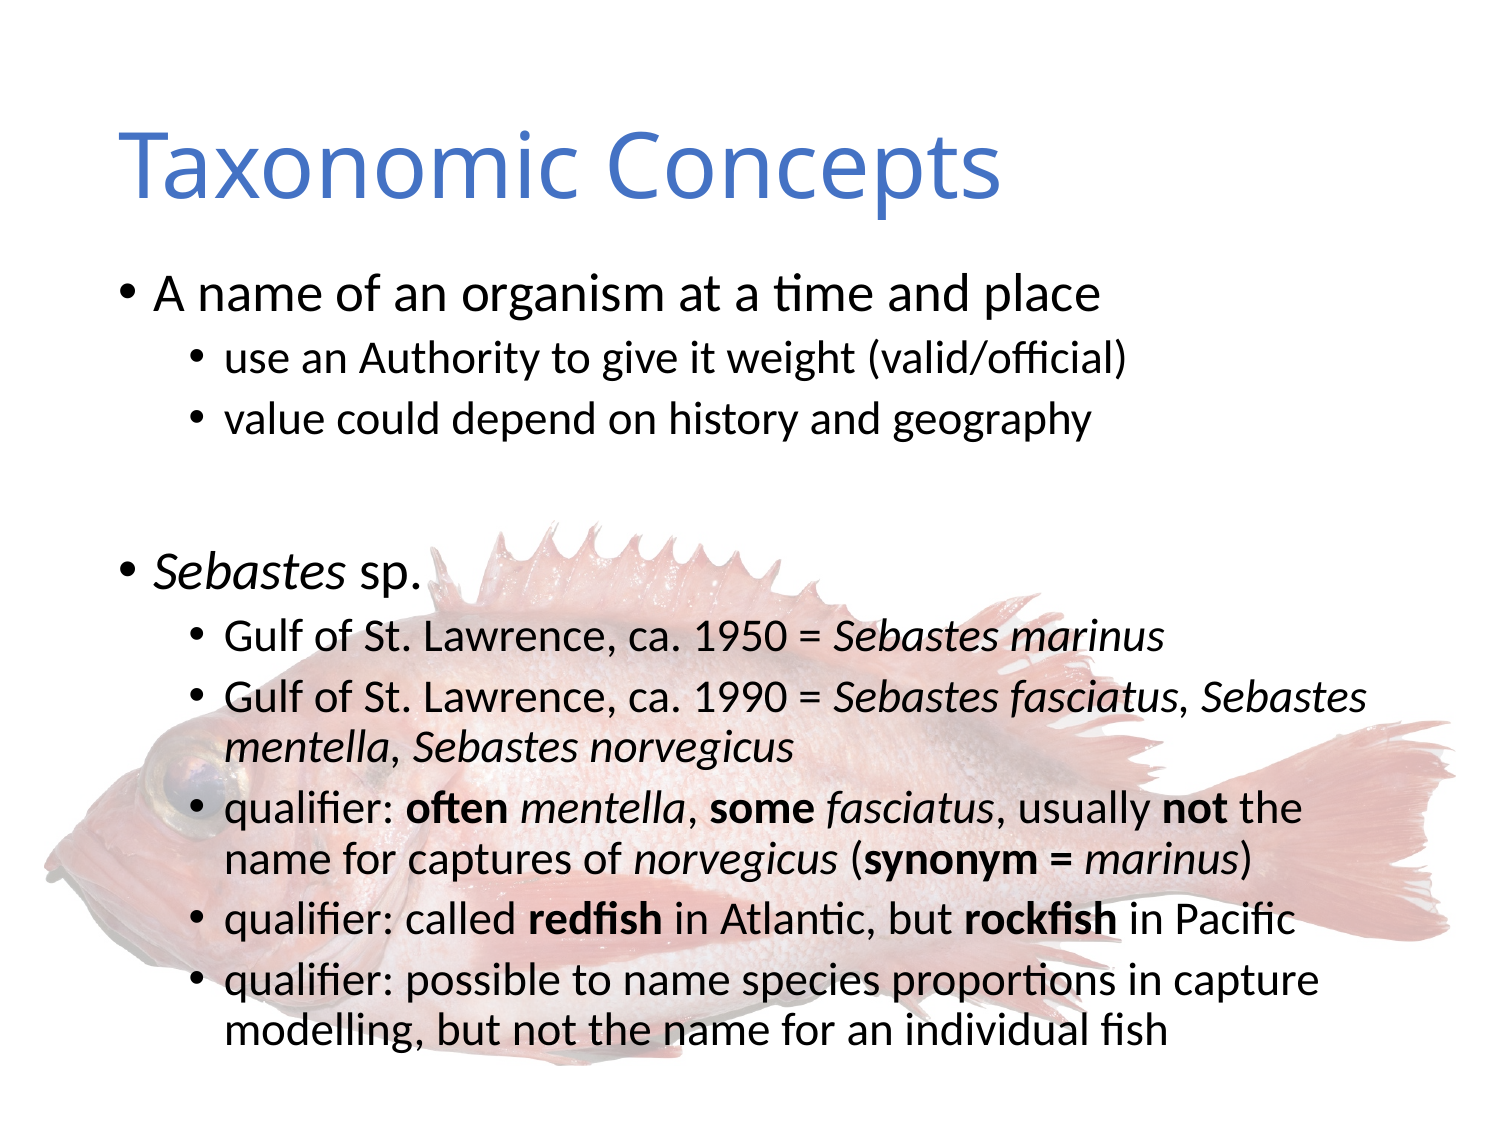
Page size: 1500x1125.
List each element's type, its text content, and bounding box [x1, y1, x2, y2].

list A name of an organism at a time and place use an Authority to give it weight (valid/official) value could depend on history and geography Sebastes sp. Gulf of St. Lawrence, ca. 1950 = Sebastes marinus Gulf of St. Lawrence, ca. 1990 = Sebastes fasciatus, Sebastes mentella, Sebastes norvegicus qualifier: often mentella, some fasciatus, usually not the name for captures of norvegicus (synonym = marinus) qualifier: called redfish in Atlantic, but rockfish in Pacific qualifier: possible to name species proportions in capture modelling, but not the name for an individual fish [103, 256, 1435, 520]
picture [44, 520, 1456, 1066]
title Taxonomic Concepts [103, 59, 1397, 256]
